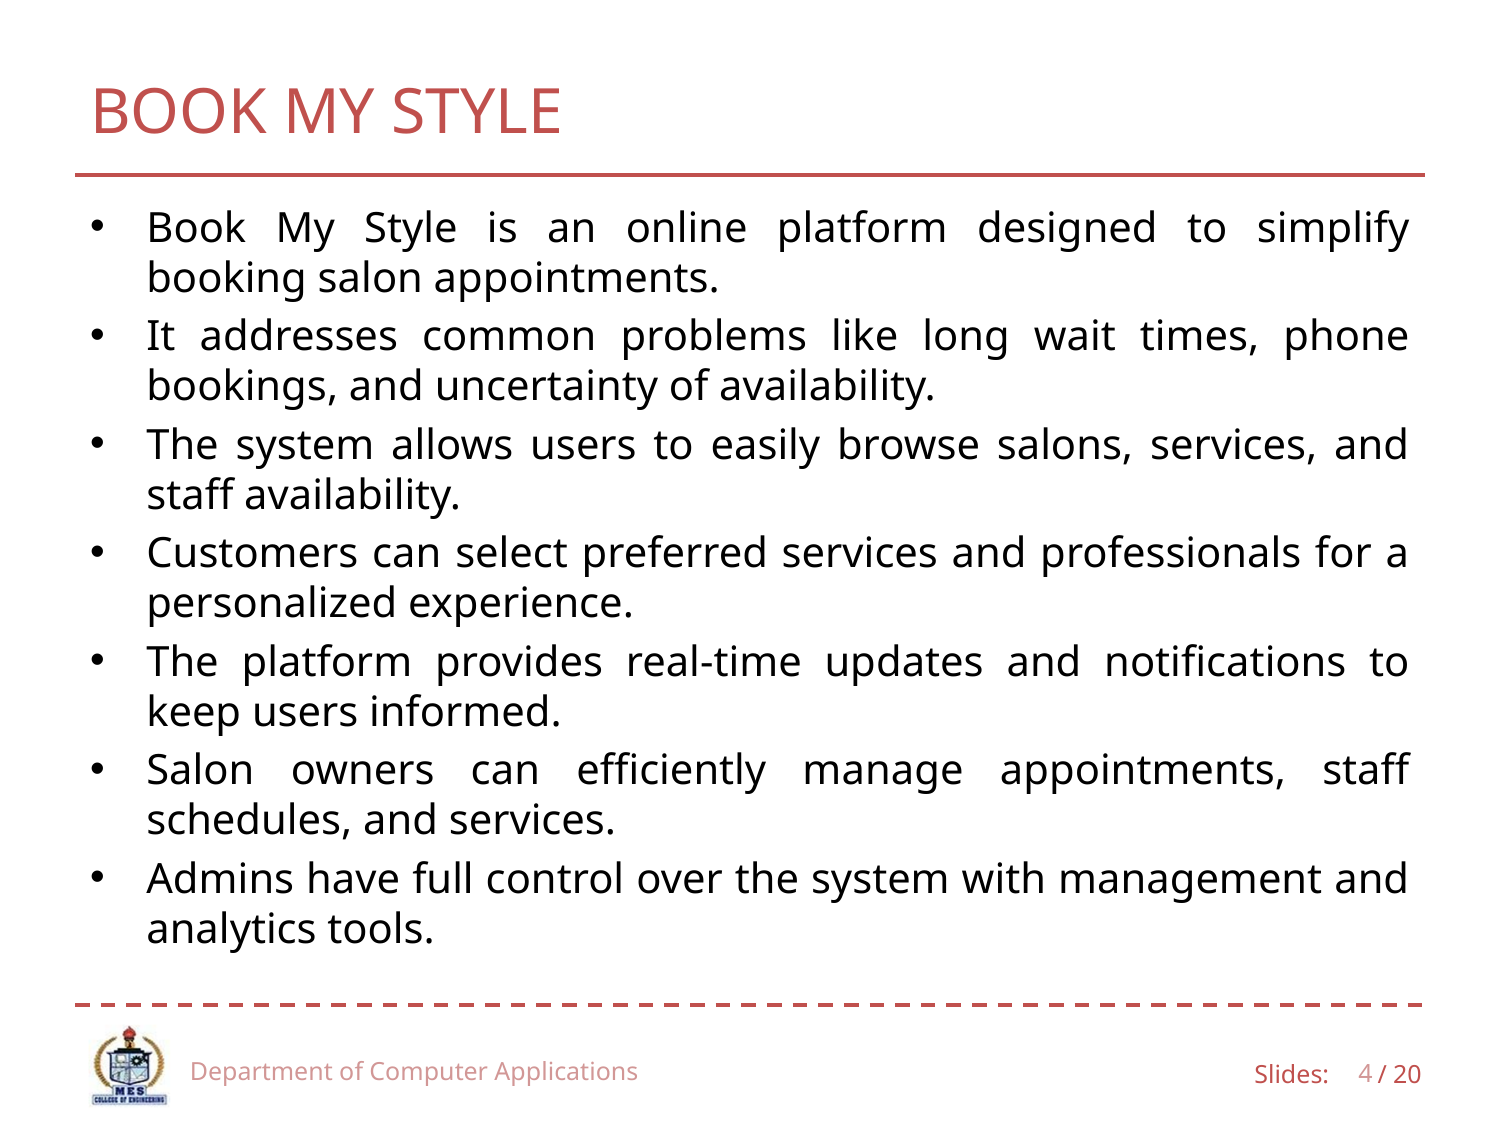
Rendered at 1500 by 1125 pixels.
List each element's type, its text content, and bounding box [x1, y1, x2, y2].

list Book My Style is an online platform designed to simplify booking salon appointments. It addresses common problems like long wait times, phone bookings, and uncertainty of availability. The system allows users to easily browse salons, services, and staff availability. Customers can select preferred services and professionals for a personalized experience. The platform provides real-time updates and notifications to keep users informed. Salon owners can efficiently manage appointments, staff schedules, and services. Admins have full control over the system with management and analytics tools. [75, 193, 1425, 1005]
picture [87, 1023, 171, 1109]
title BOOK MY STYLE [73, 36, 1427, 182]
footer Department of Computer Applications [174, 1042, 675, 1103]
slide_number 4 [1325, 1044, 1388, 1105]
